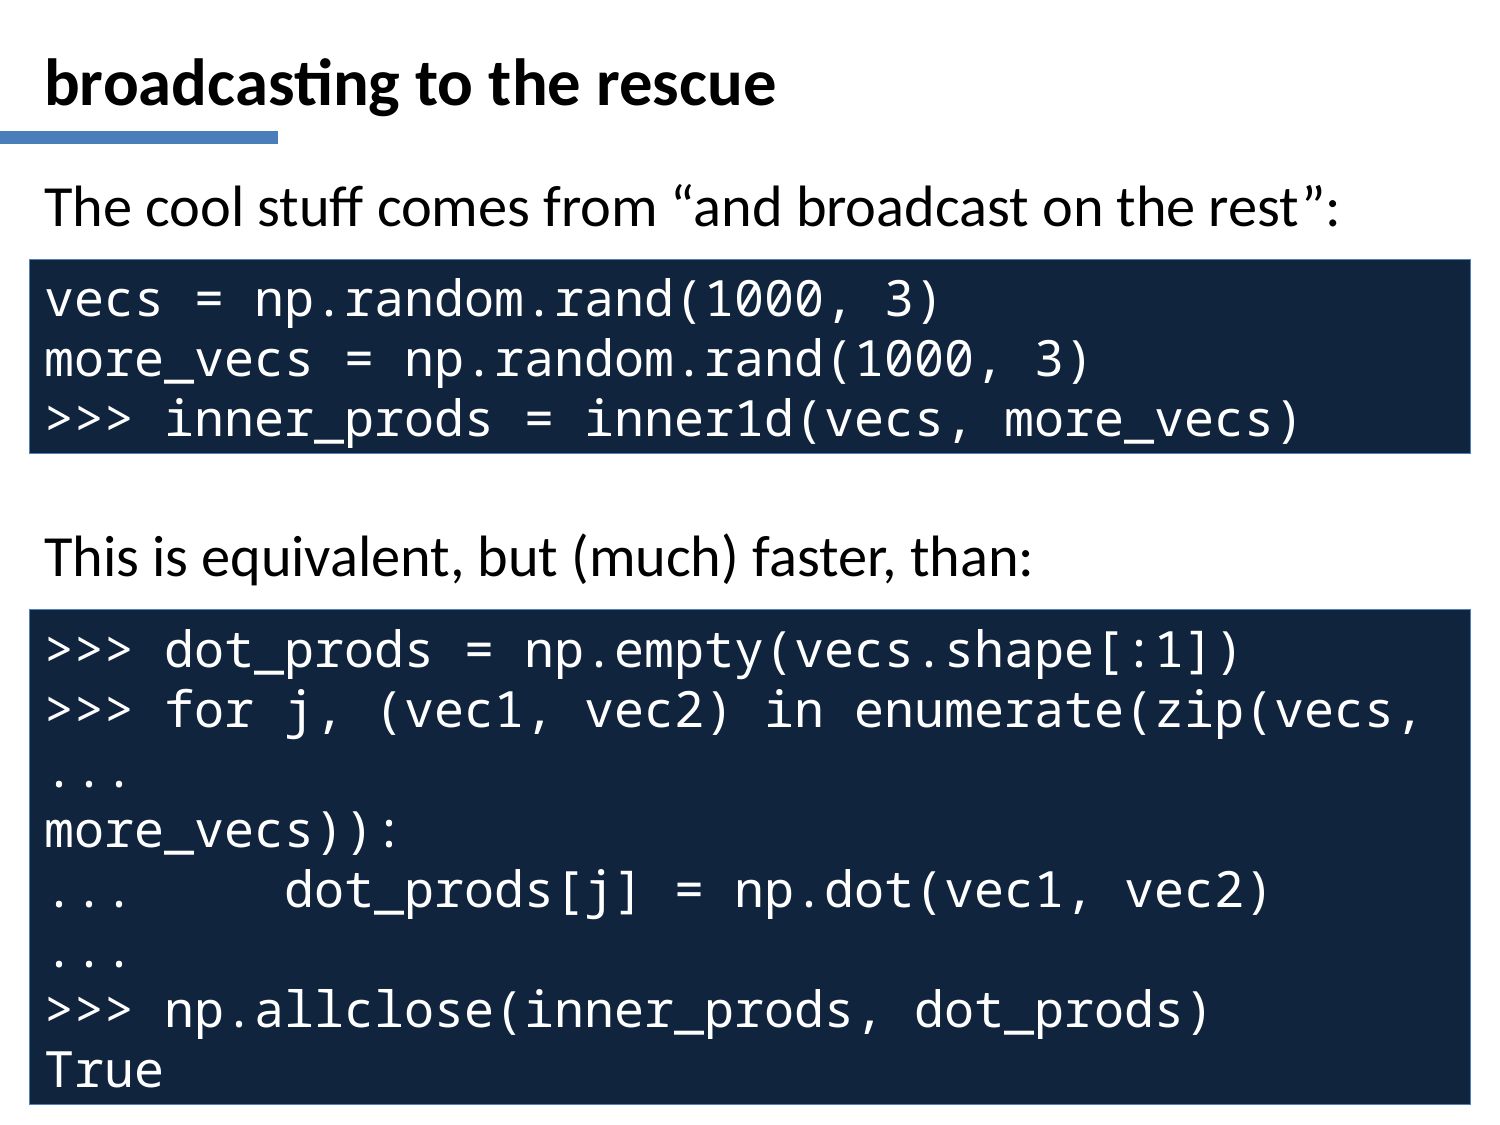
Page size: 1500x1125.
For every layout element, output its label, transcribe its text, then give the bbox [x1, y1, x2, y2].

text_box vecs = np.random.rand(1000, 3) more_vecs = np.random.rand(1000, 3) >>> inner_prods = inner1d(vecs, more_vecs) [29, 259, 1471, 454]
list The cool stuff comes from “and broadcast on the rest”: This is equivalent, but (much) faster, than: [29, 454, 1471, 609]
text_box >>> dot_prods = np.empty(vecs.shape[:1]) >>> for j, (vec1, vec2) in enumerate(zip(vecs, ... more_vecs)): ... dot_prods[j] = np.dot(vec1, vec2) ... >>> np.allclose(inner_prods, dot_prods) True [29, 609, 1471, 1105]
list The cool stuff comes from “and broadcast on the rest”: This is equivalent, but (much) faster, than: [29, 160, 1471, 259]
title broadcasting to the rescue [29, 30, 1471, 138]
